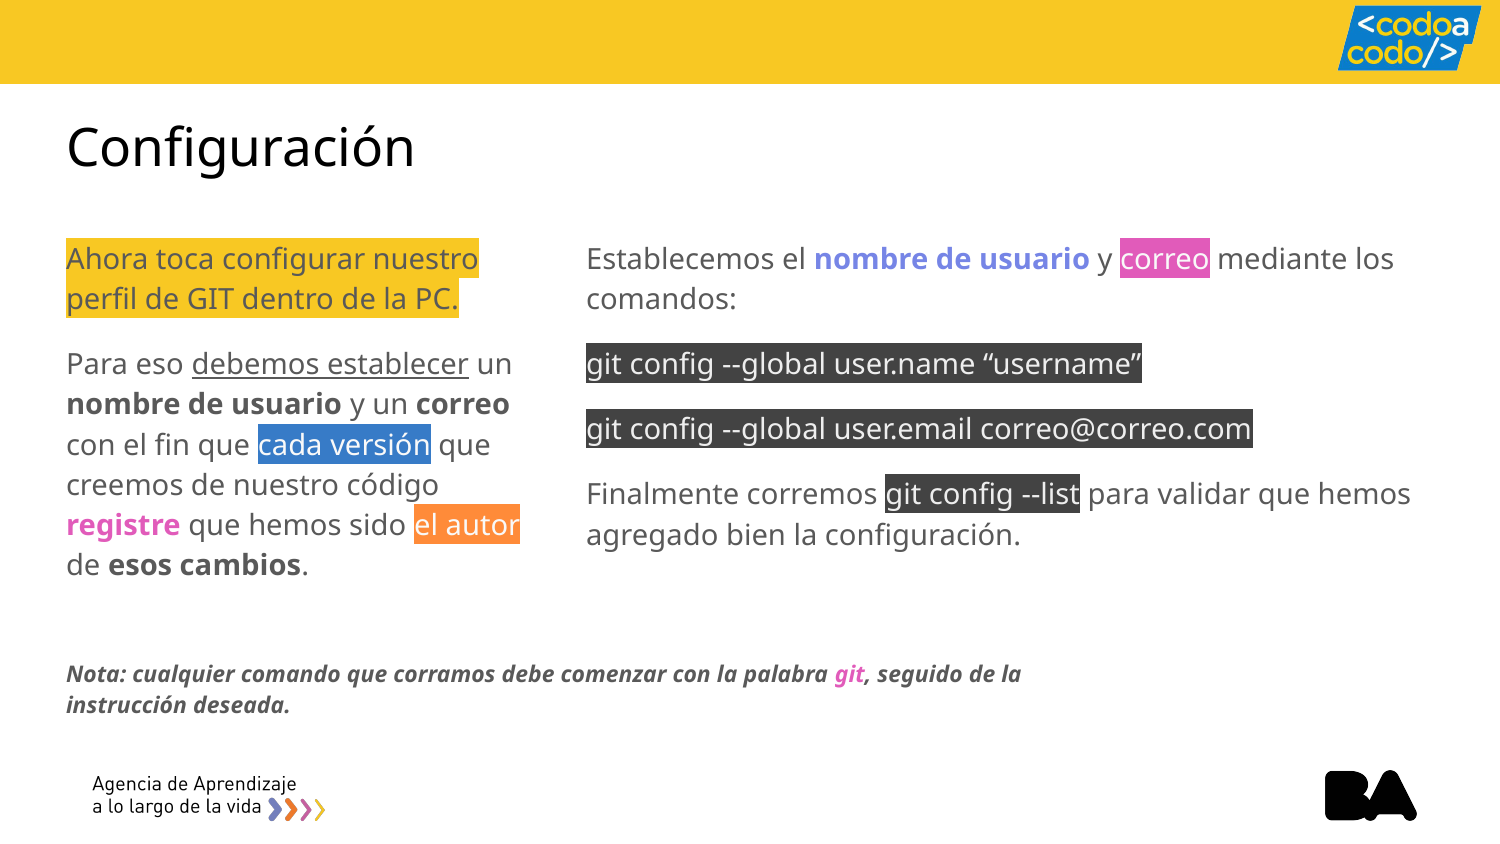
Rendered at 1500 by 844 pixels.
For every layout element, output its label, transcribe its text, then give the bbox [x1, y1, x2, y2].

picture [70, 756, 344, 835]
text_box Nota: cualquier comando que corramos debe comenzar con la palabra git, seguido de la instrucción deseada. [51, 640, 1100, 734]
picture [1337, 5, 1482, 71]
title Configuración [51, 98, 1449, 192]
list Ahora toca configurar nuestro perfil de GIT dentro de la PC. Para eso debemos establecer un nombre de usuario y un correo con el fin que cada versión que creemos de nuestro código registre que hemos sido el autor de esos cambios. [51, 219, 563, 640]
list Establecemos el nombre de usuario y correo mediante los comandos: git config --global user.name “username” git config --global user.email correo@correo.com Finalmente corremos git config --list para validar que hemos agregado bien la configuración. [571, 219, 1449, 725]
picture [1325, 770, 1417, 821]
